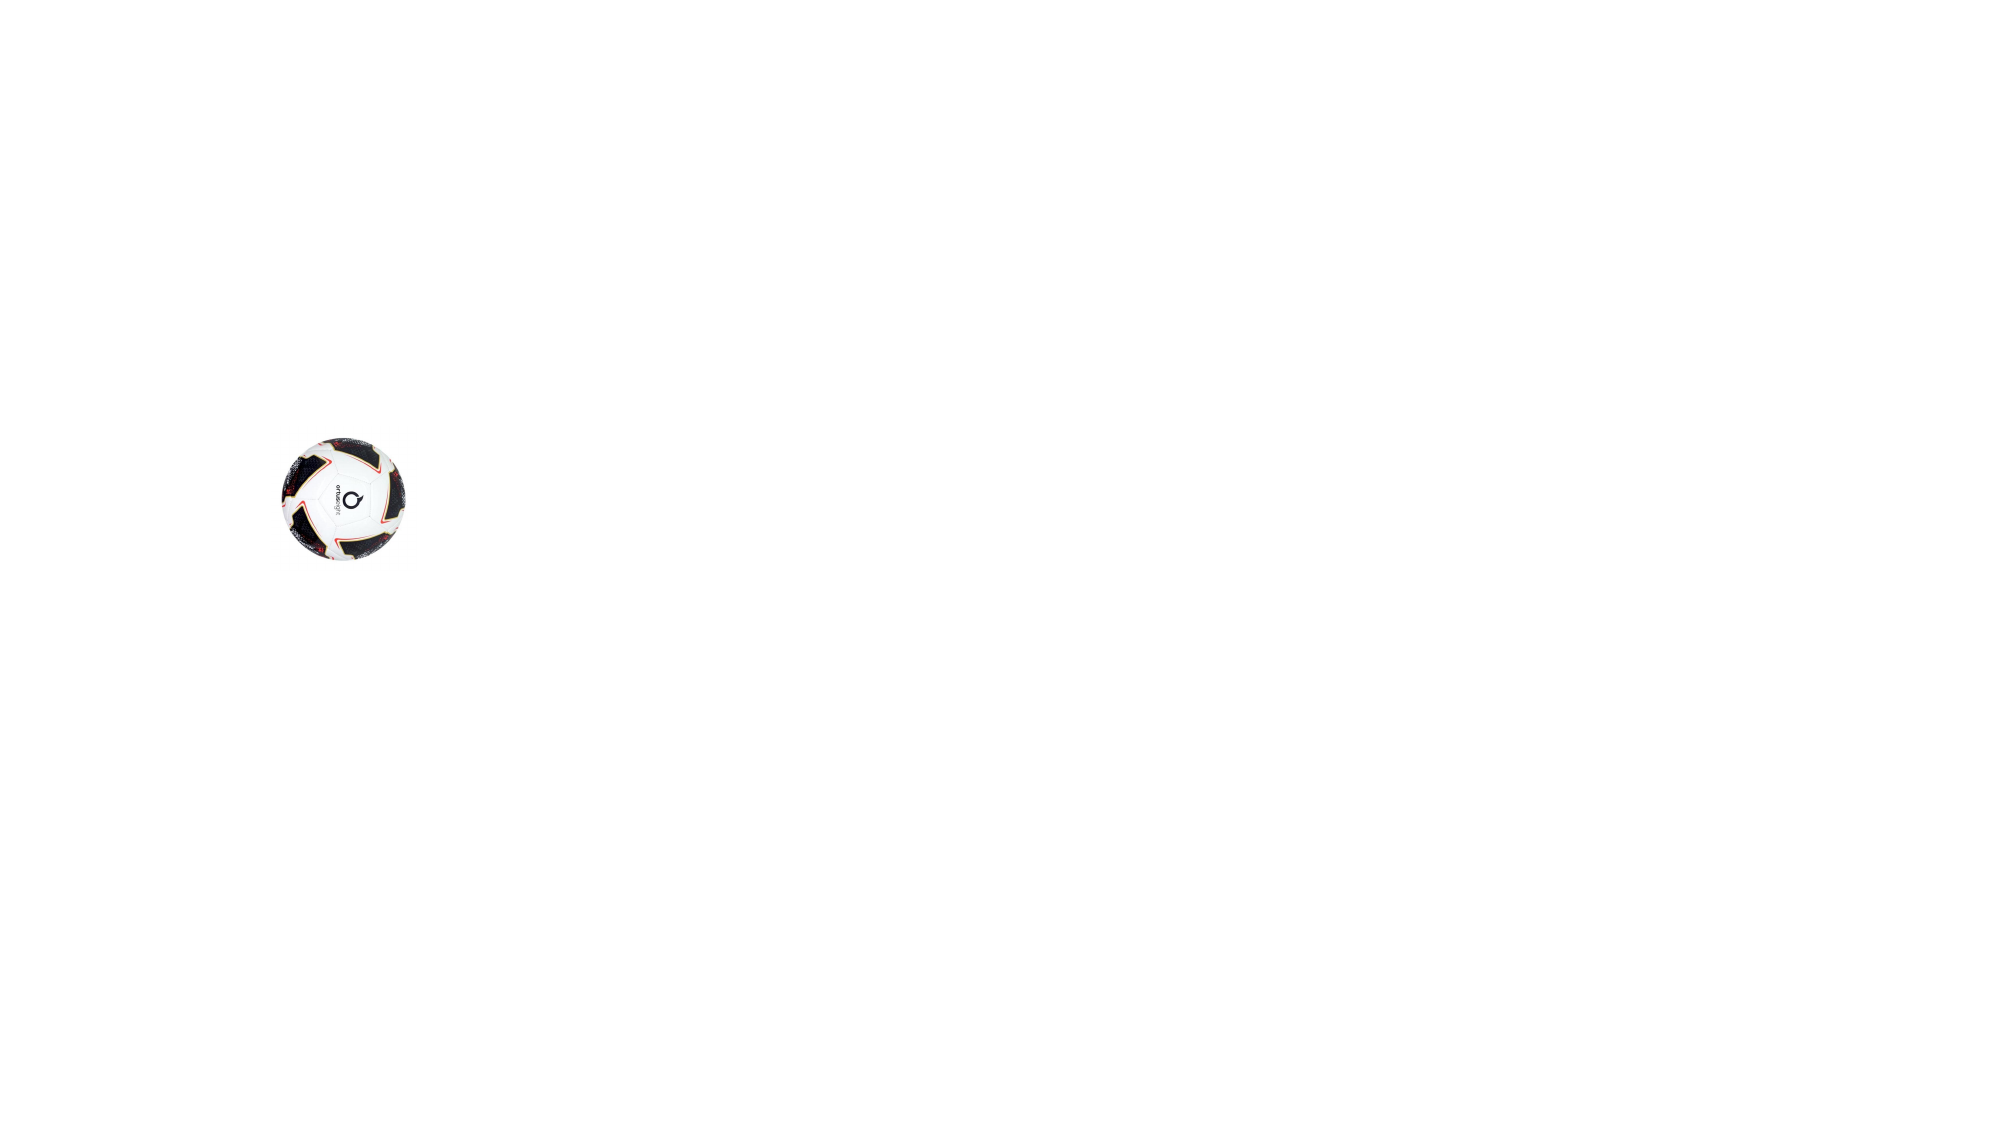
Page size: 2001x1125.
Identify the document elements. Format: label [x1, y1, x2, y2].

picture [271, 426, 417, 571]
